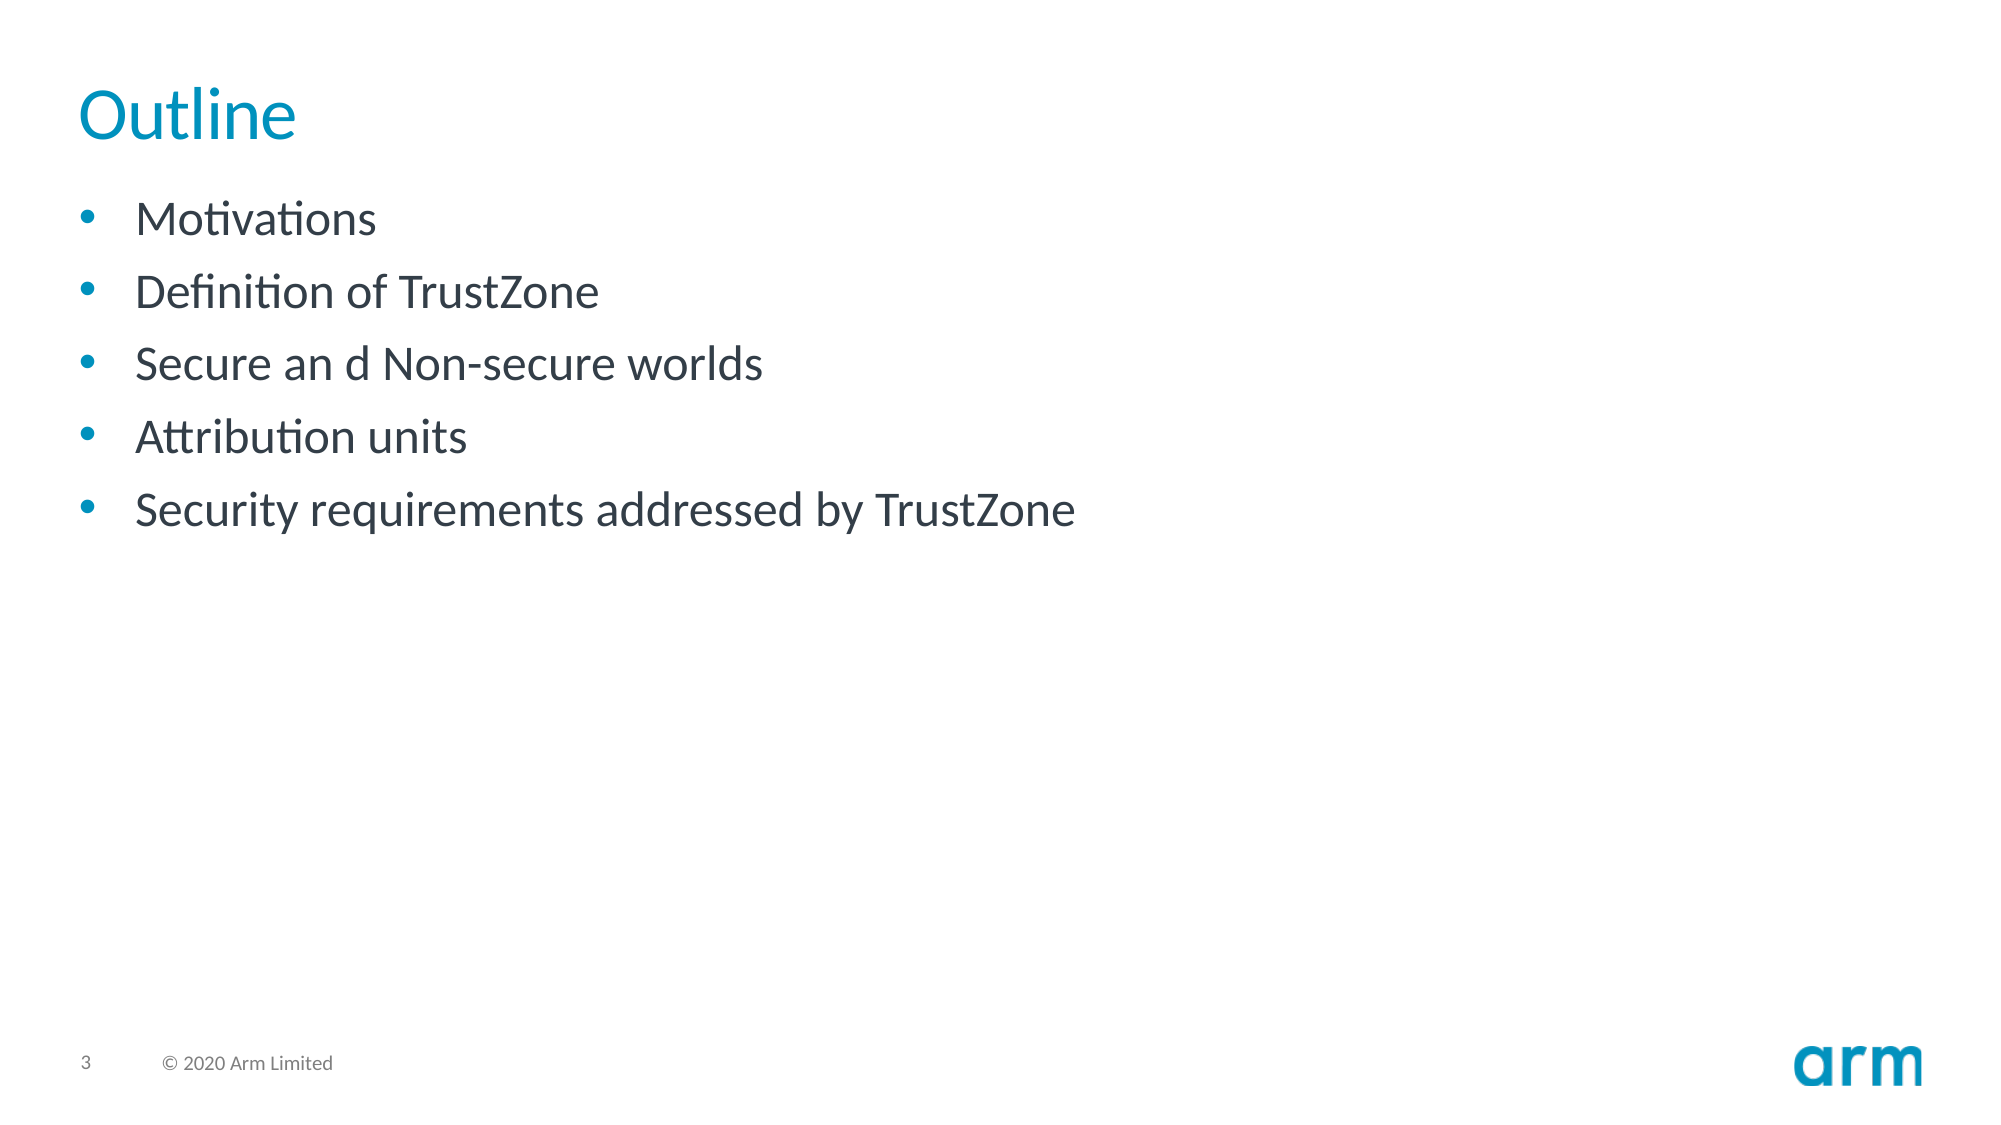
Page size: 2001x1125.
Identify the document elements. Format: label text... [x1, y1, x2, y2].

title Outline [78, 78, 1922, 185]
list Motivations Definition of TrustZone Secure an d Non-secure worlds Attribution units Security requirements addressed by TrustZone [78, 185, 1923, 941]
